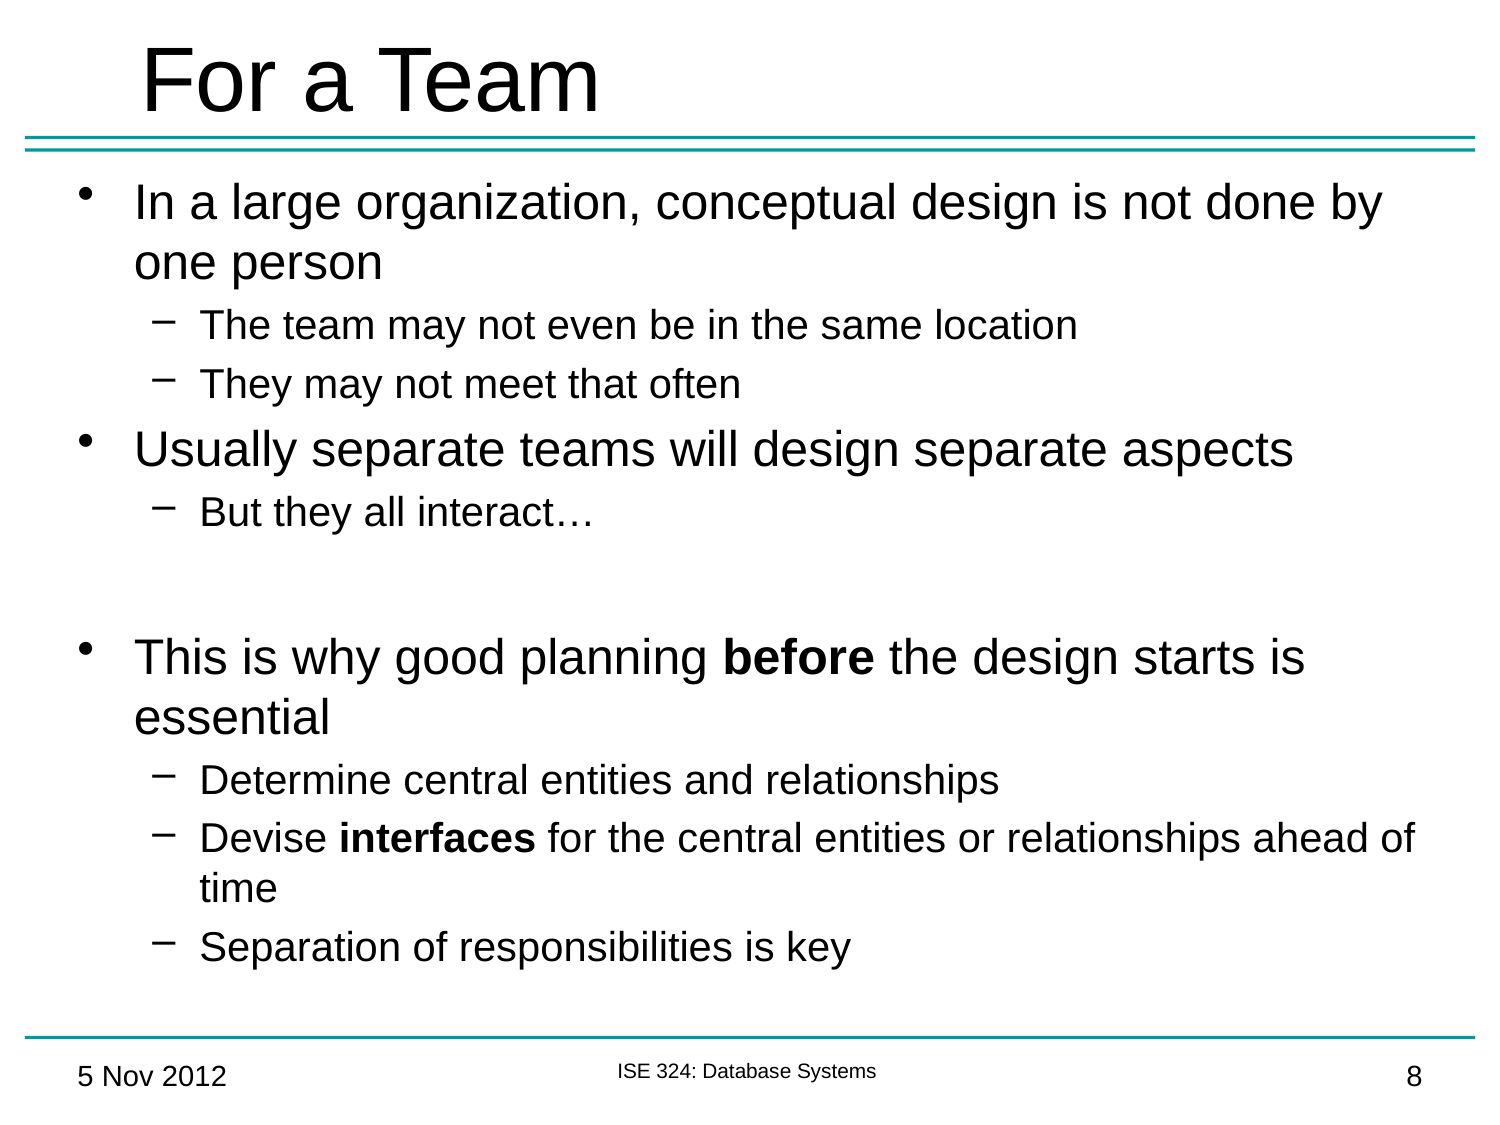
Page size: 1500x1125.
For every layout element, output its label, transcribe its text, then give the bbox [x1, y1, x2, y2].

slide_number 8 [1074, 1050, 1438, 1100]
title For a Team [125, 0, 1438, 150]
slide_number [62, 1050, 425, 1100]
list In a large organization, conceptual design is not done by one person The team may not even be in the same location They may not meet that often Usually separate teams will design separate aspects But they all interact… This is why good planning before the design starts is essential Determine central entities and relationships Devise interfaces for the central entities or relationships ahead of time Separation of responsibilities is key [62, 162, 1438, 1025]
footer ISE 324: Database Systems [462, 1050, 1038, 1100]
